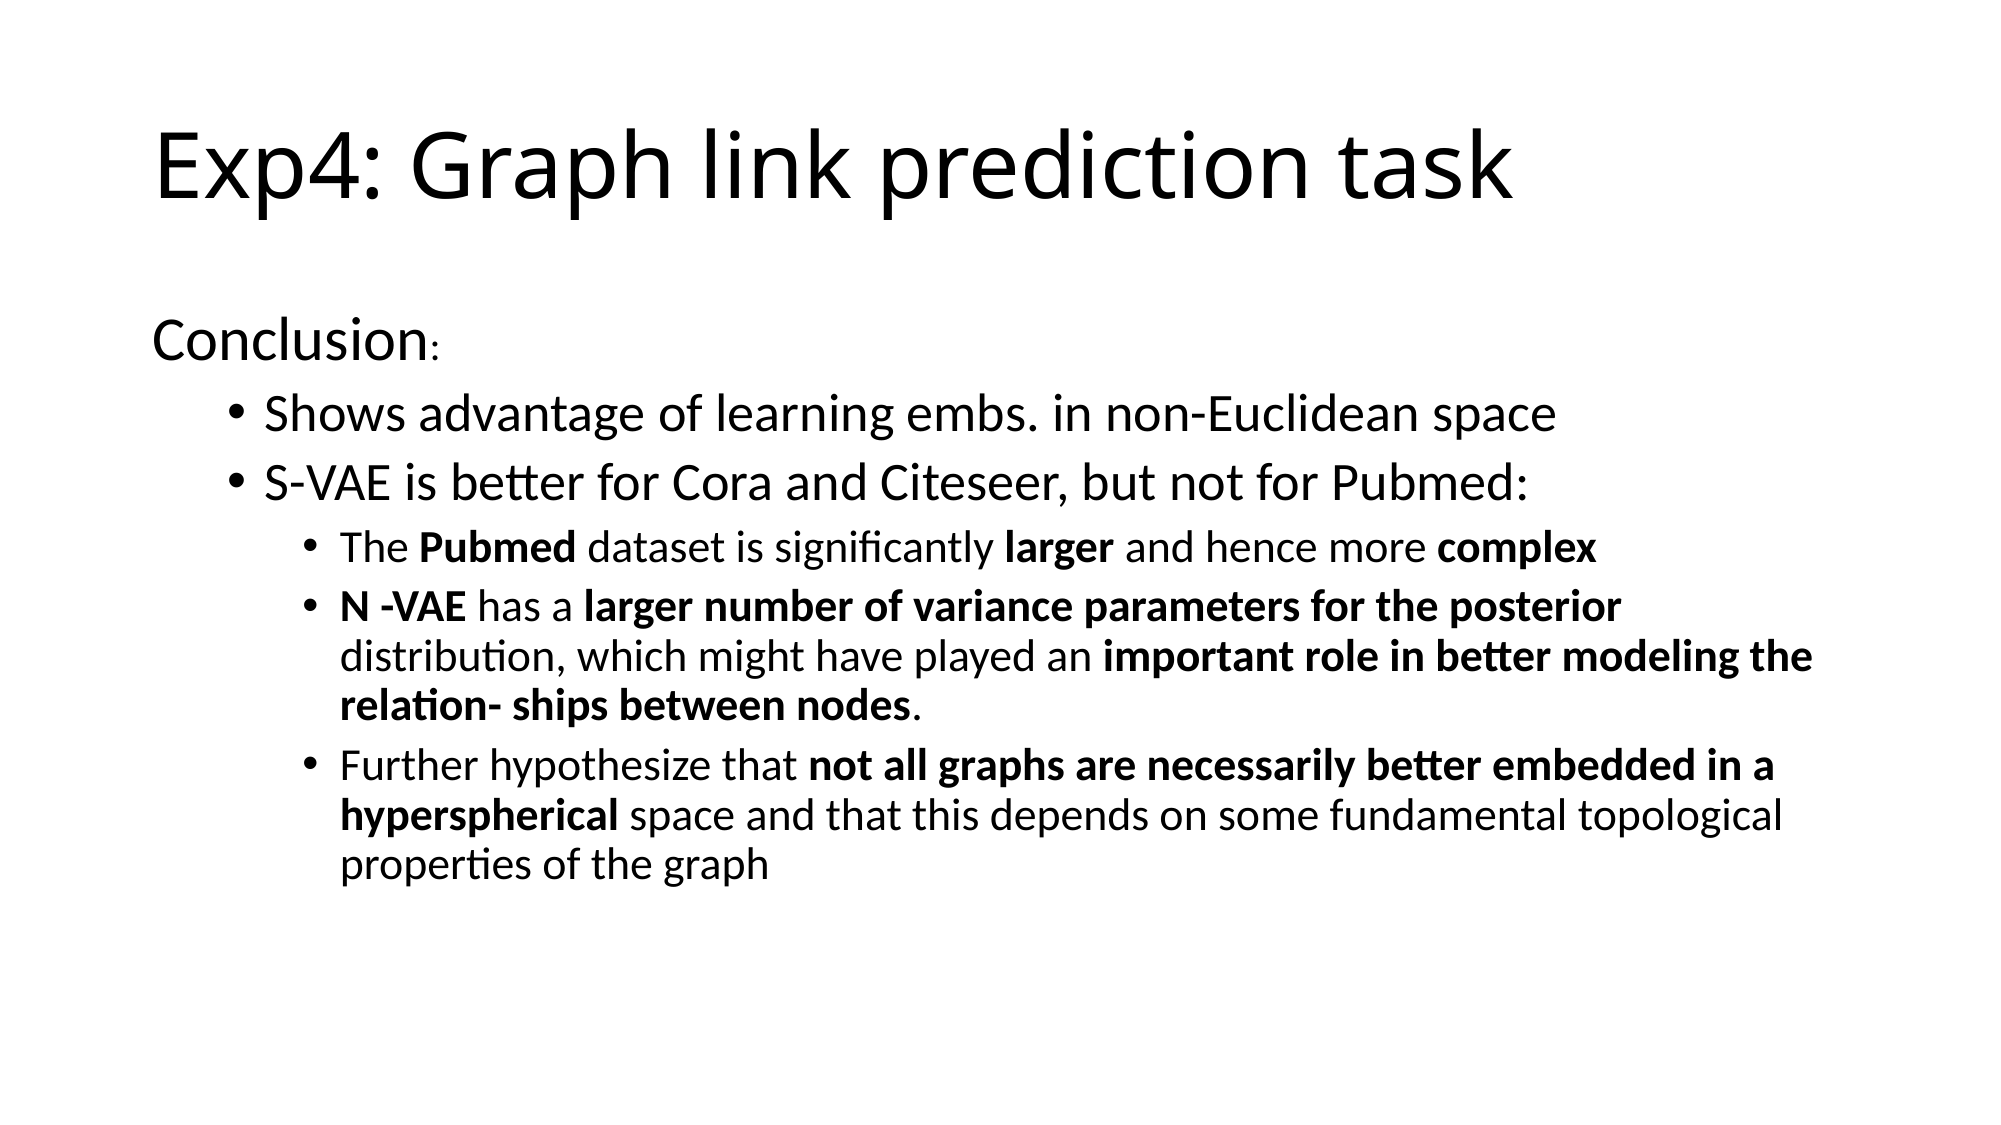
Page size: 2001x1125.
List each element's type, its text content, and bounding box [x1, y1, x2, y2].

list Conclusion: Shows advantage of learning embs. in non-Euclidean space S-VAE is better for Cora and Citeseer, but not for Pubmed: The Pubmed dataset is significantly larger and hence more complex N -VAE has a larger number of variance parameters for the posterior distribution, which might have played an important role in better modeling the relation- ships between nodes. Further hypothesize that not all graphs are necessarily better embedded in a hyperspherical space and that this depends on some fundamental topological properties of the graph [137, 299, 1863, 1014]
title Exp4: Graph link prediction task [137, 59, 1863, 278]
